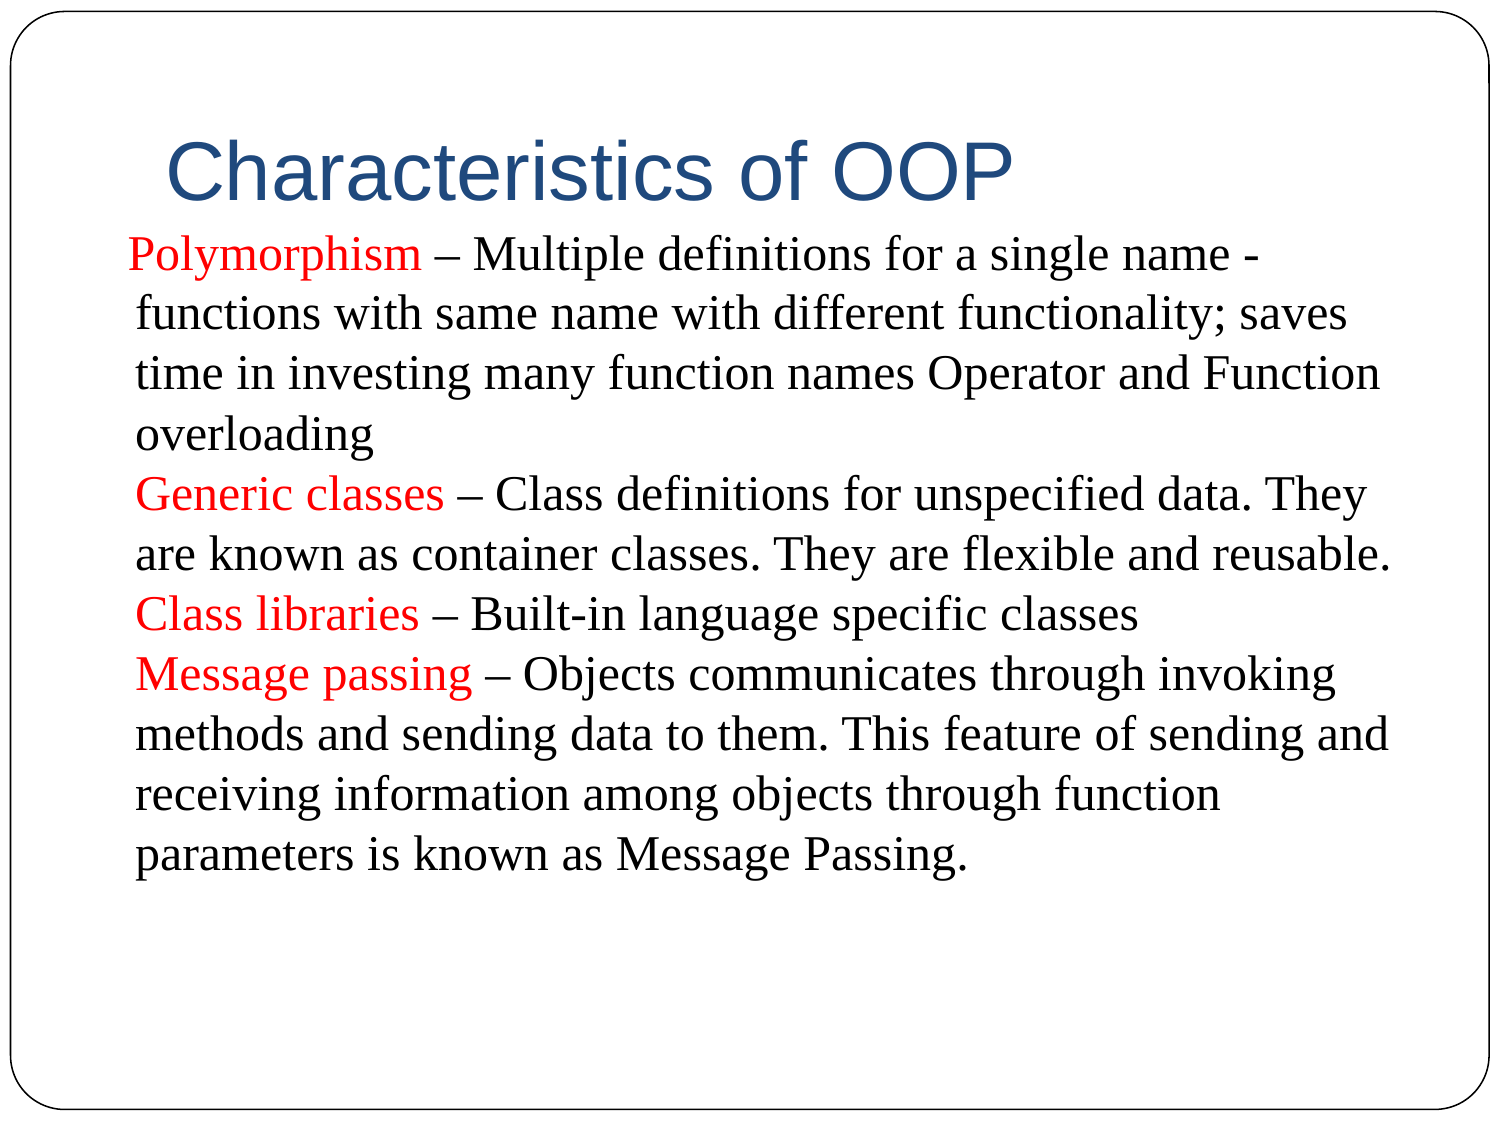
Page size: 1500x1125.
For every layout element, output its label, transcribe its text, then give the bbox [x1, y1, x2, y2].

title Characteristics of OOP [150, 45, 1425, 212]
list Polymorphism – Multiple definitions for a single name - functions with same name with different functionality; saves time in investing many function names Operator and Function overloading Generic classes – Class definitions for unspecified data. They are known as container classes. They are flexible and reusable. Class libraries – Built-in language specific classes Message passing – Objects communicates through invoking methods and sending data to them. This feature of sending and receiving information among objects through function parameters is known as Message Passing. [75, 212, 1425, 955]
